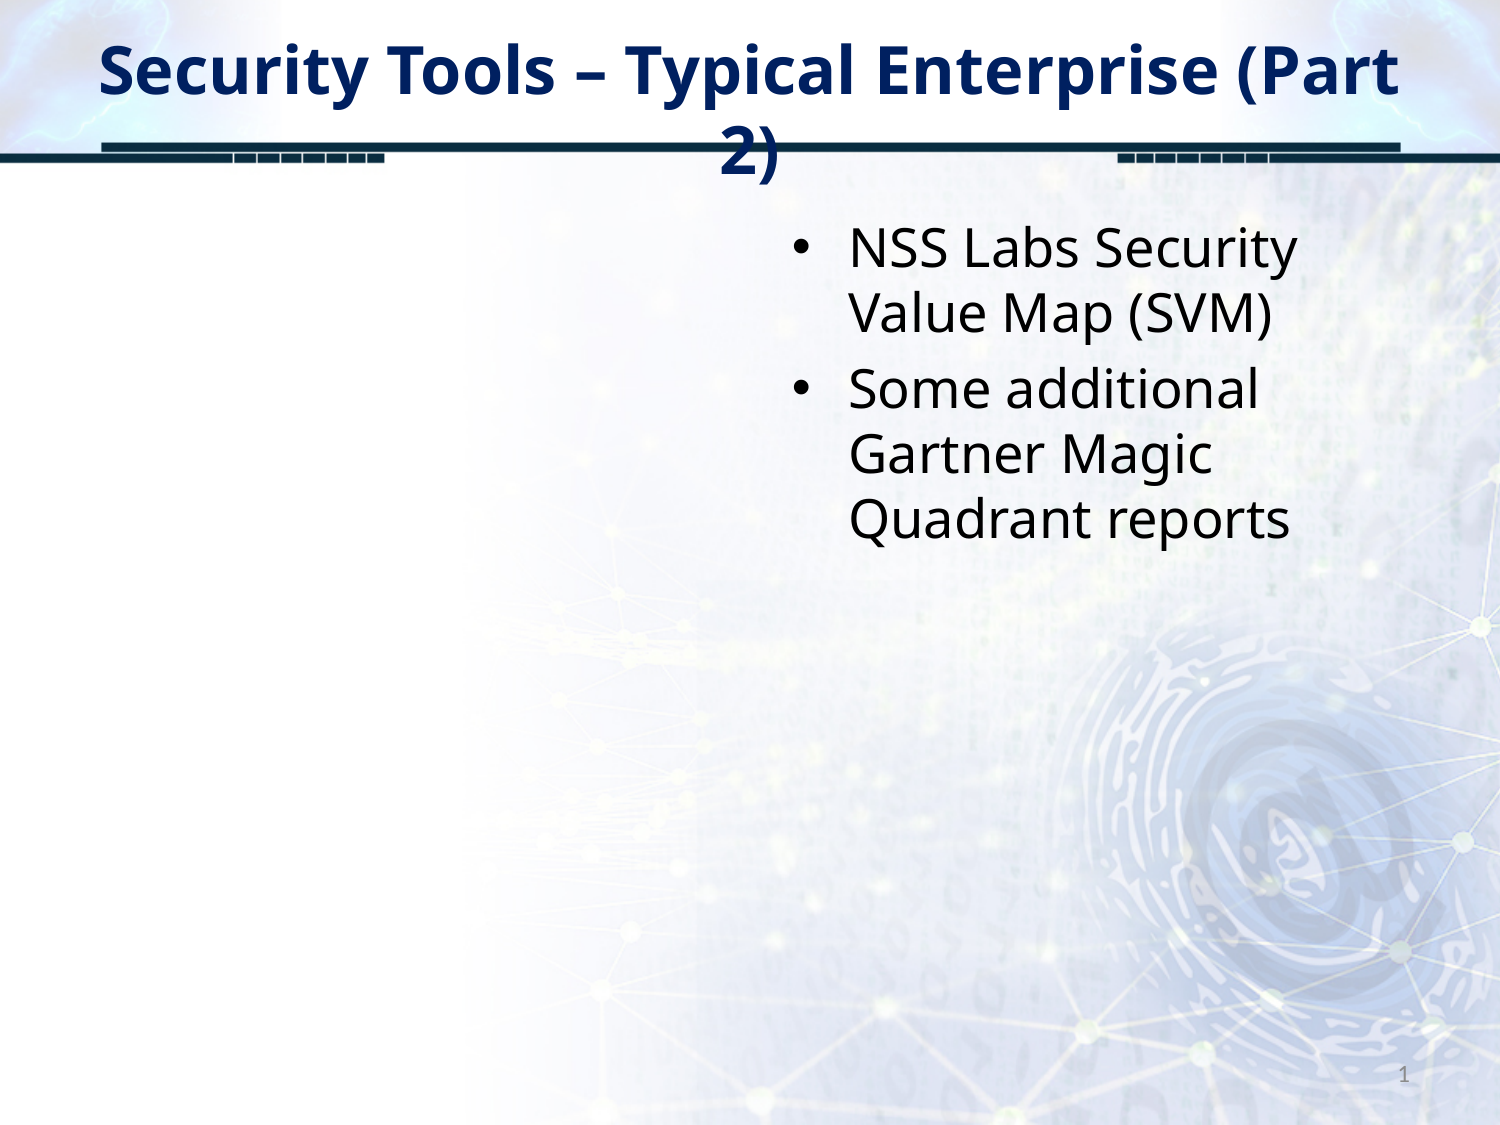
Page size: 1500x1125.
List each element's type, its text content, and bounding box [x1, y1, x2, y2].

title Security Tools – Typical Enterprise (Part 2) [75, 34, 1425, 182]
picture [0, 0, 1500, 1125]
slide_number 1 [1074, 1042, 1425, 1103]
list NSS Labs Security Value Map (SVM) Some additional Gartner Magic Quadrant reports [776, 205, 1432, 1023]
